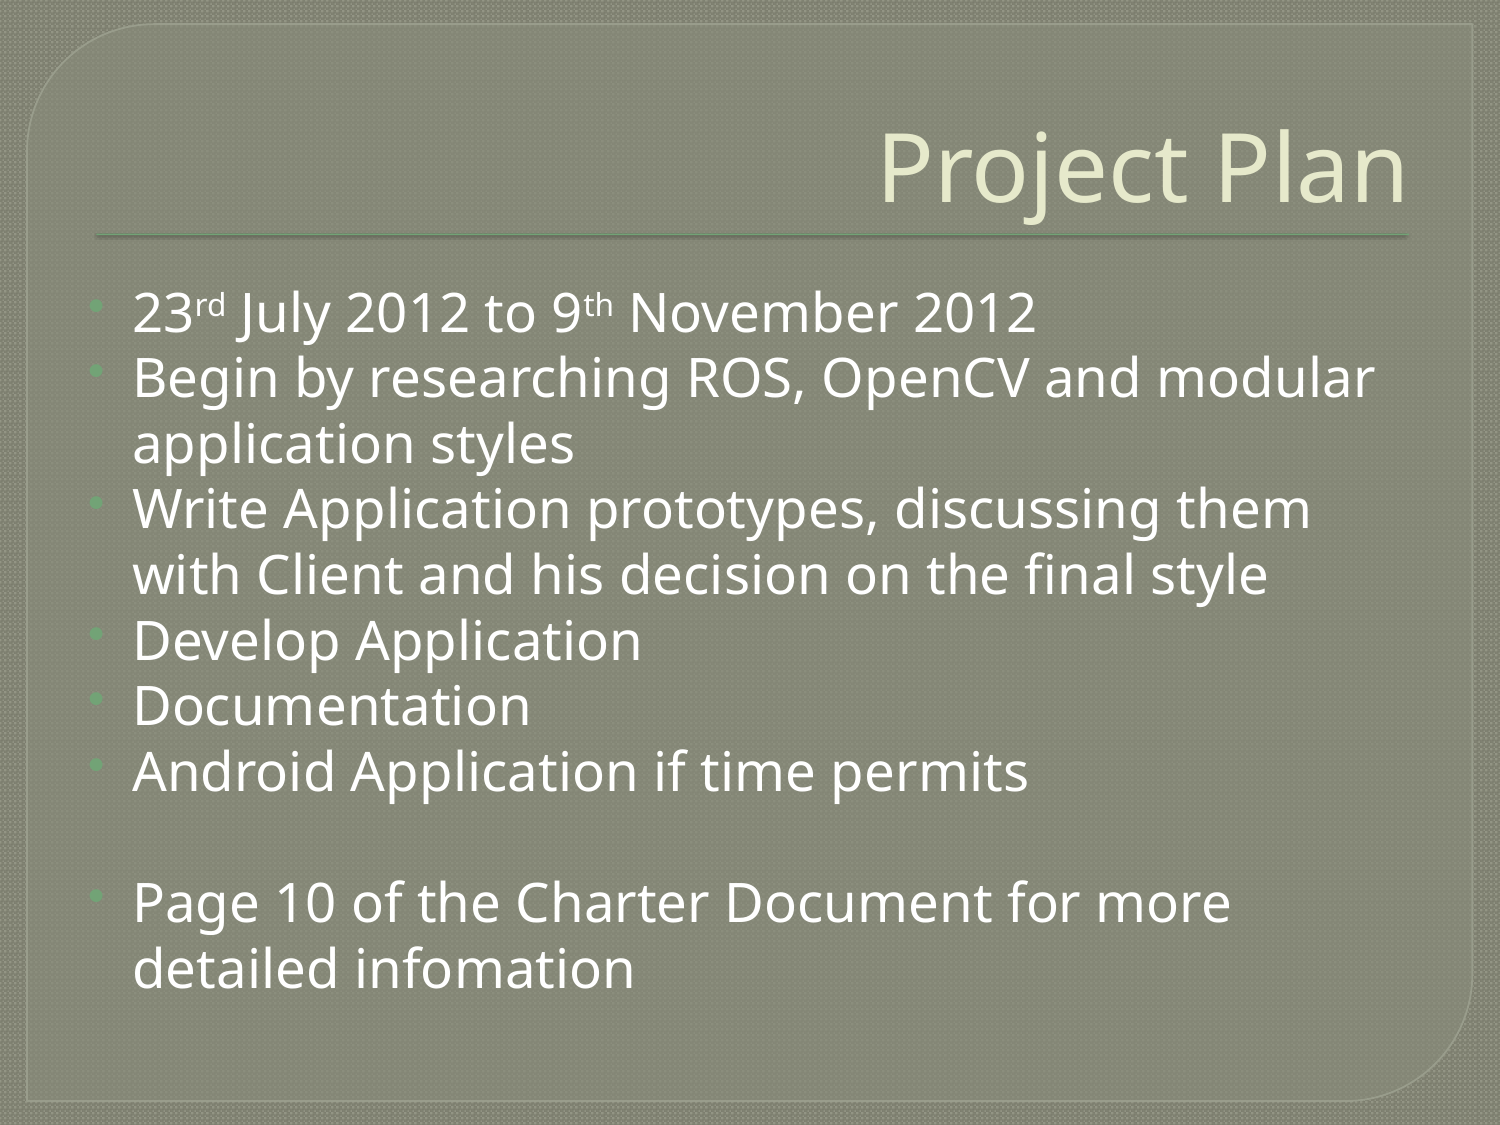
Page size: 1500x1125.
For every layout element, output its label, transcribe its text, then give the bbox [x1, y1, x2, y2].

title Project Plan [75, 41, 1425, 230]
list 23rd July 2012 to 9th November 2012 Begin by researching ROS, OpenCV and modular application styles Write Application prototypes, discussing them with Client and his decision on the final style Develop Application Documentation Android Application if time permits Page 10 of the Charter Document for more detailed infomation [75, 270, 1425, 1013]
